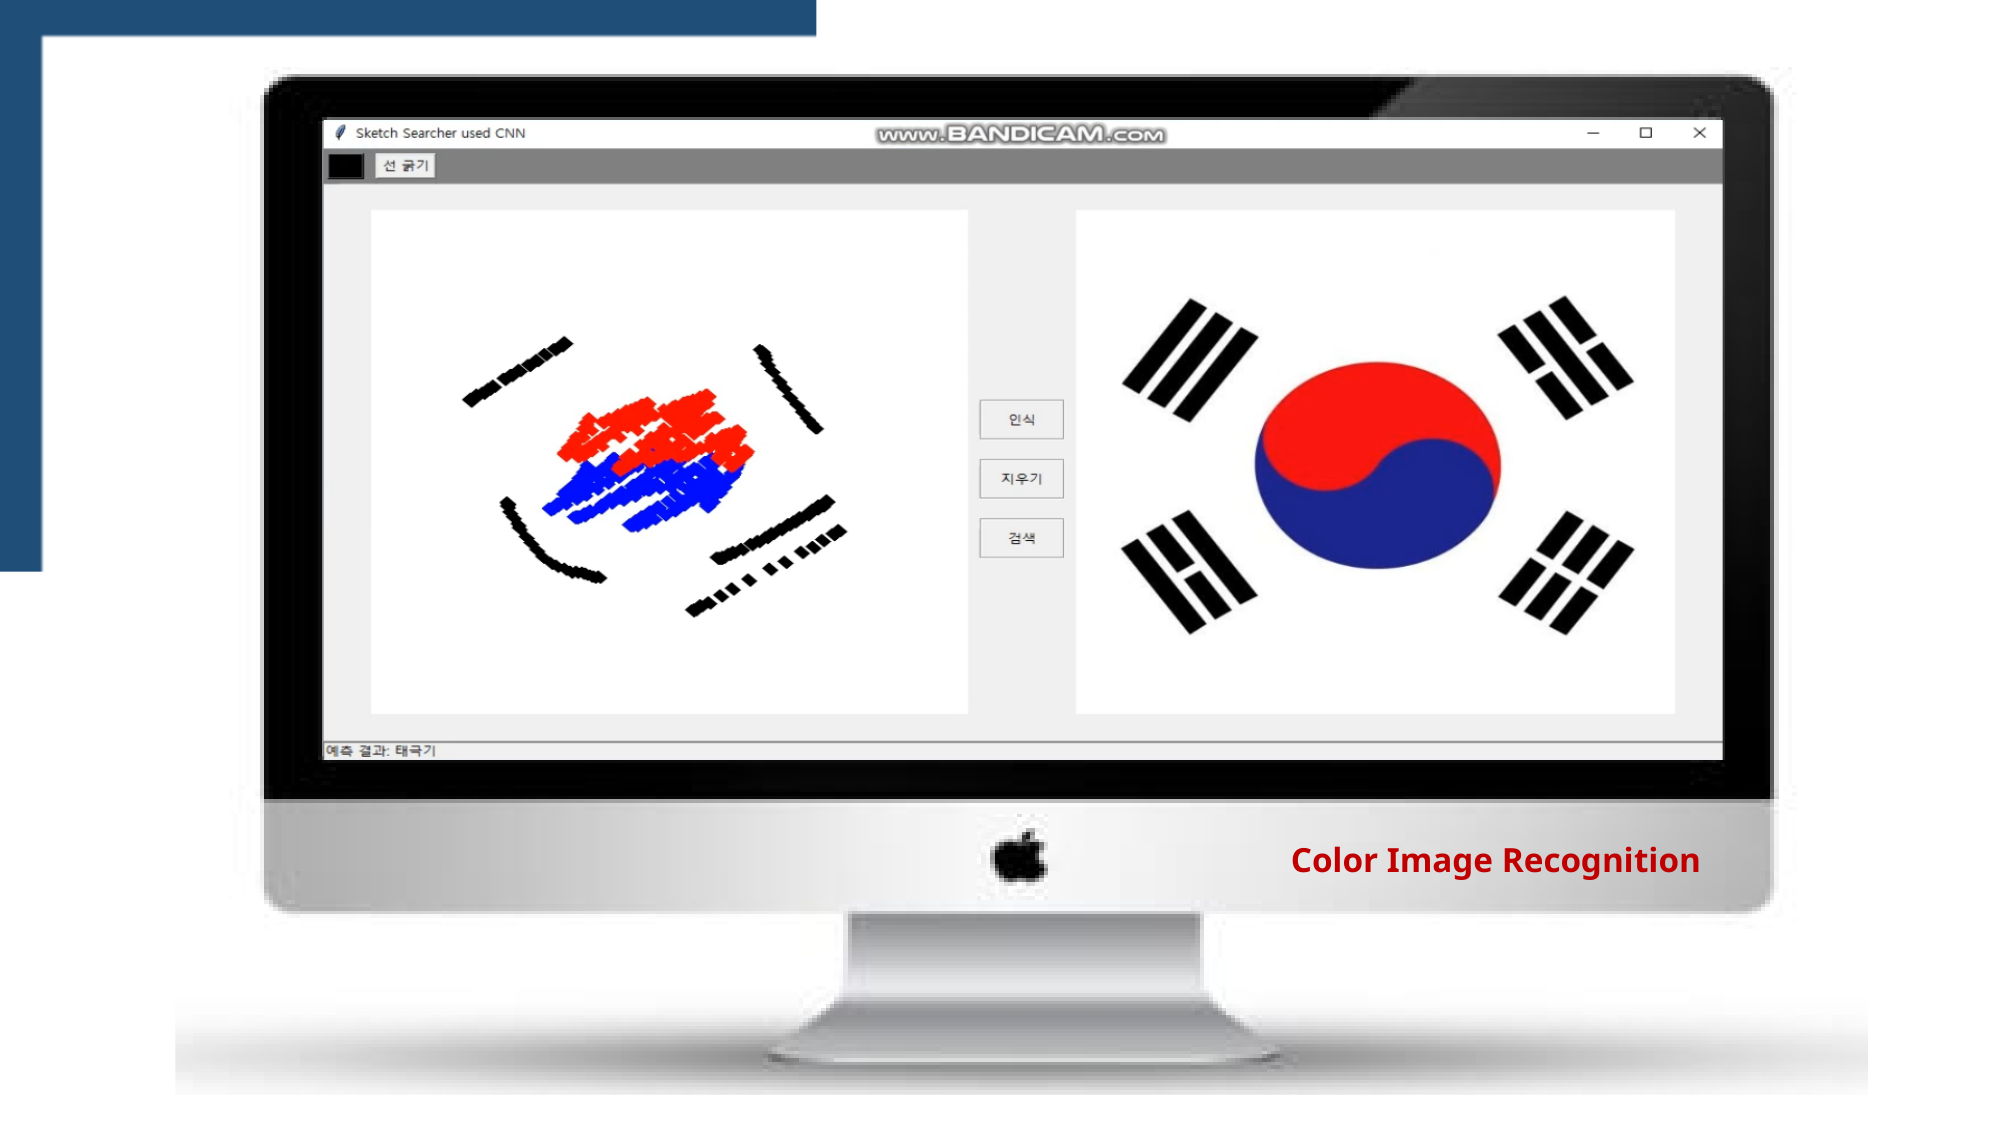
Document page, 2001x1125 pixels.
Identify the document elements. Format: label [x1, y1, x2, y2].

text_box [0, 0, 817, 573]
text_box [40, 34, 1005, 586]
picture [175, 39, 1868, 1095]
